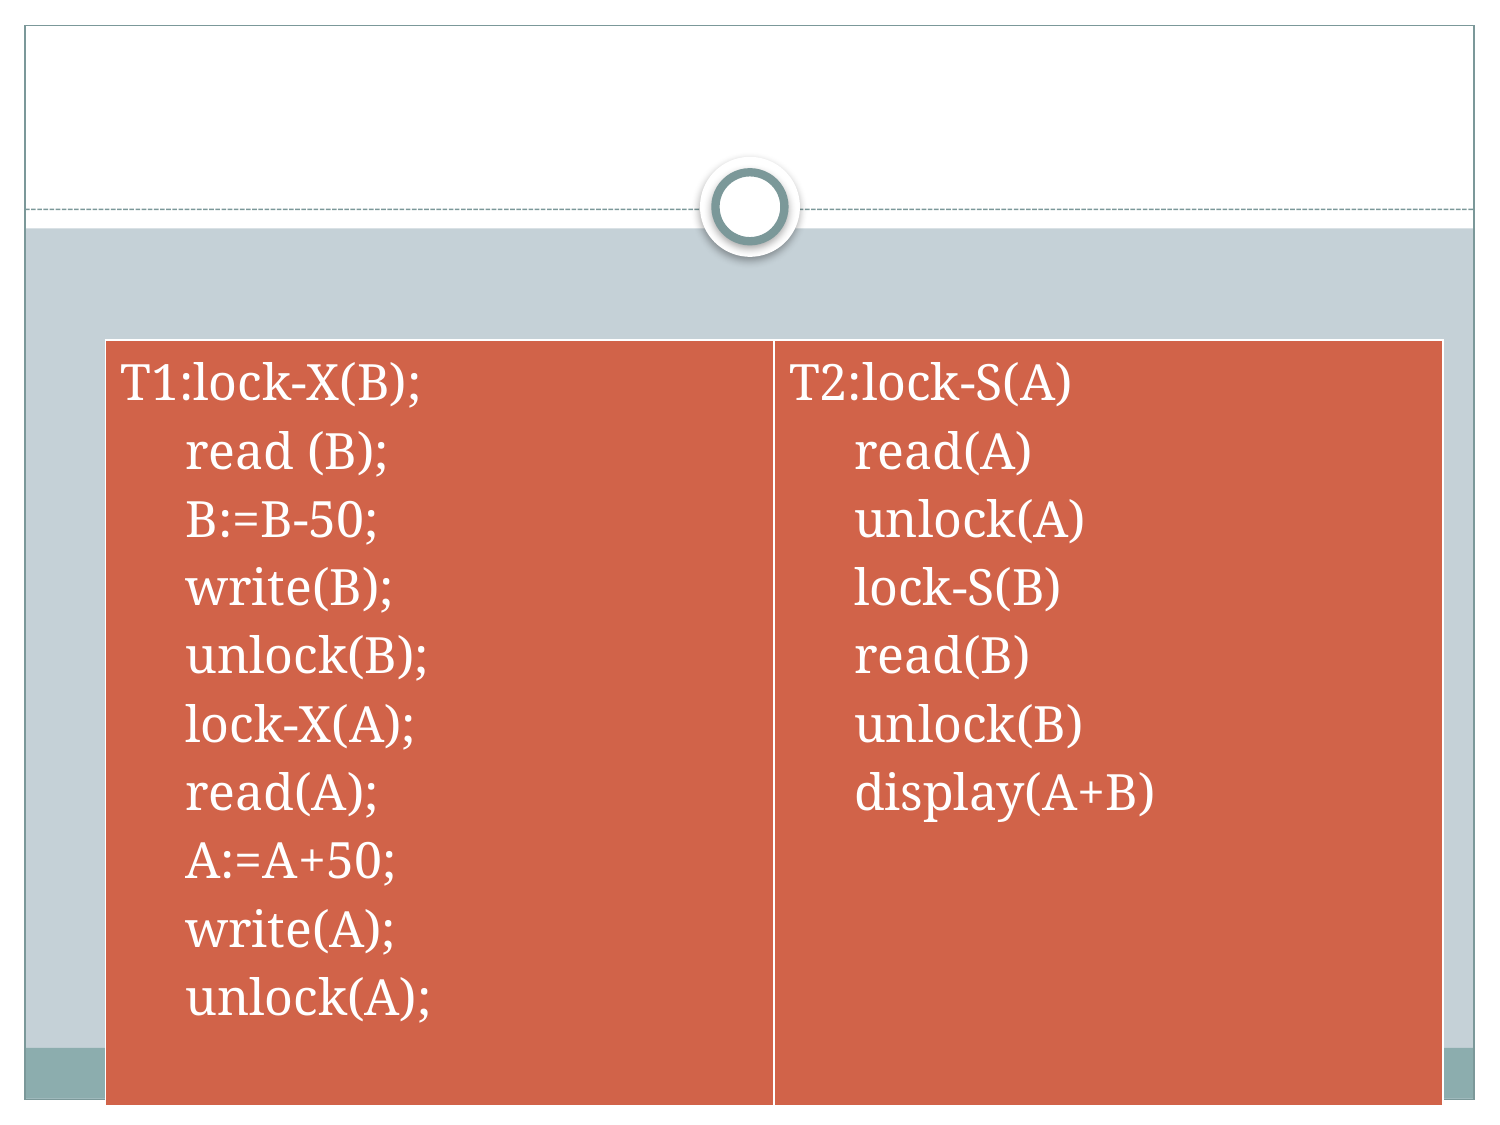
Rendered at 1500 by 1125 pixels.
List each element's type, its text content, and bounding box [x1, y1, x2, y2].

table_header T2:lock-S(A) read(A) unlock(A) lock-S(B) read(B) unlock(B) display(A+B) [775, 341, 1442, 1105]
table_header T1:lock-X(B); read (B); B:=B-50; write(B); unlock(B); lock-X(A); read(A); A:=A+50; write(A); unlock(A); [106, 341, 773, 1105]
